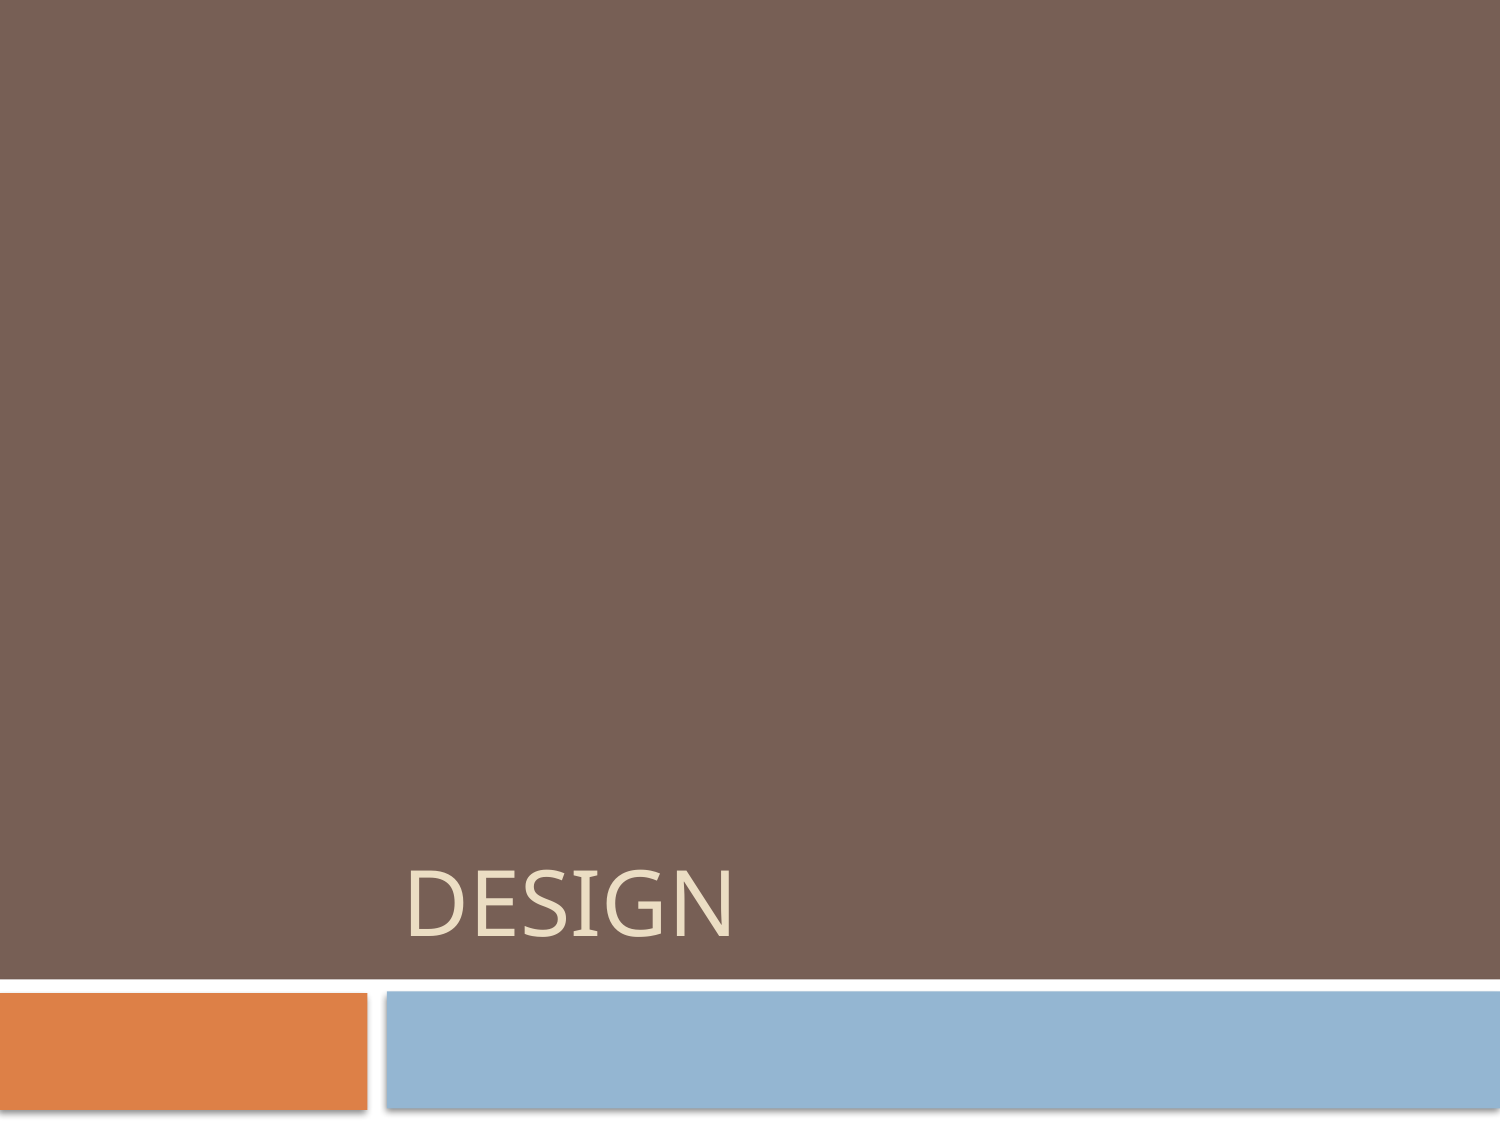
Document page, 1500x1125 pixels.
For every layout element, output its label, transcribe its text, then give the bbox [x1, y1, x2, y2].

title Design [387, 662, 1450, 963]
